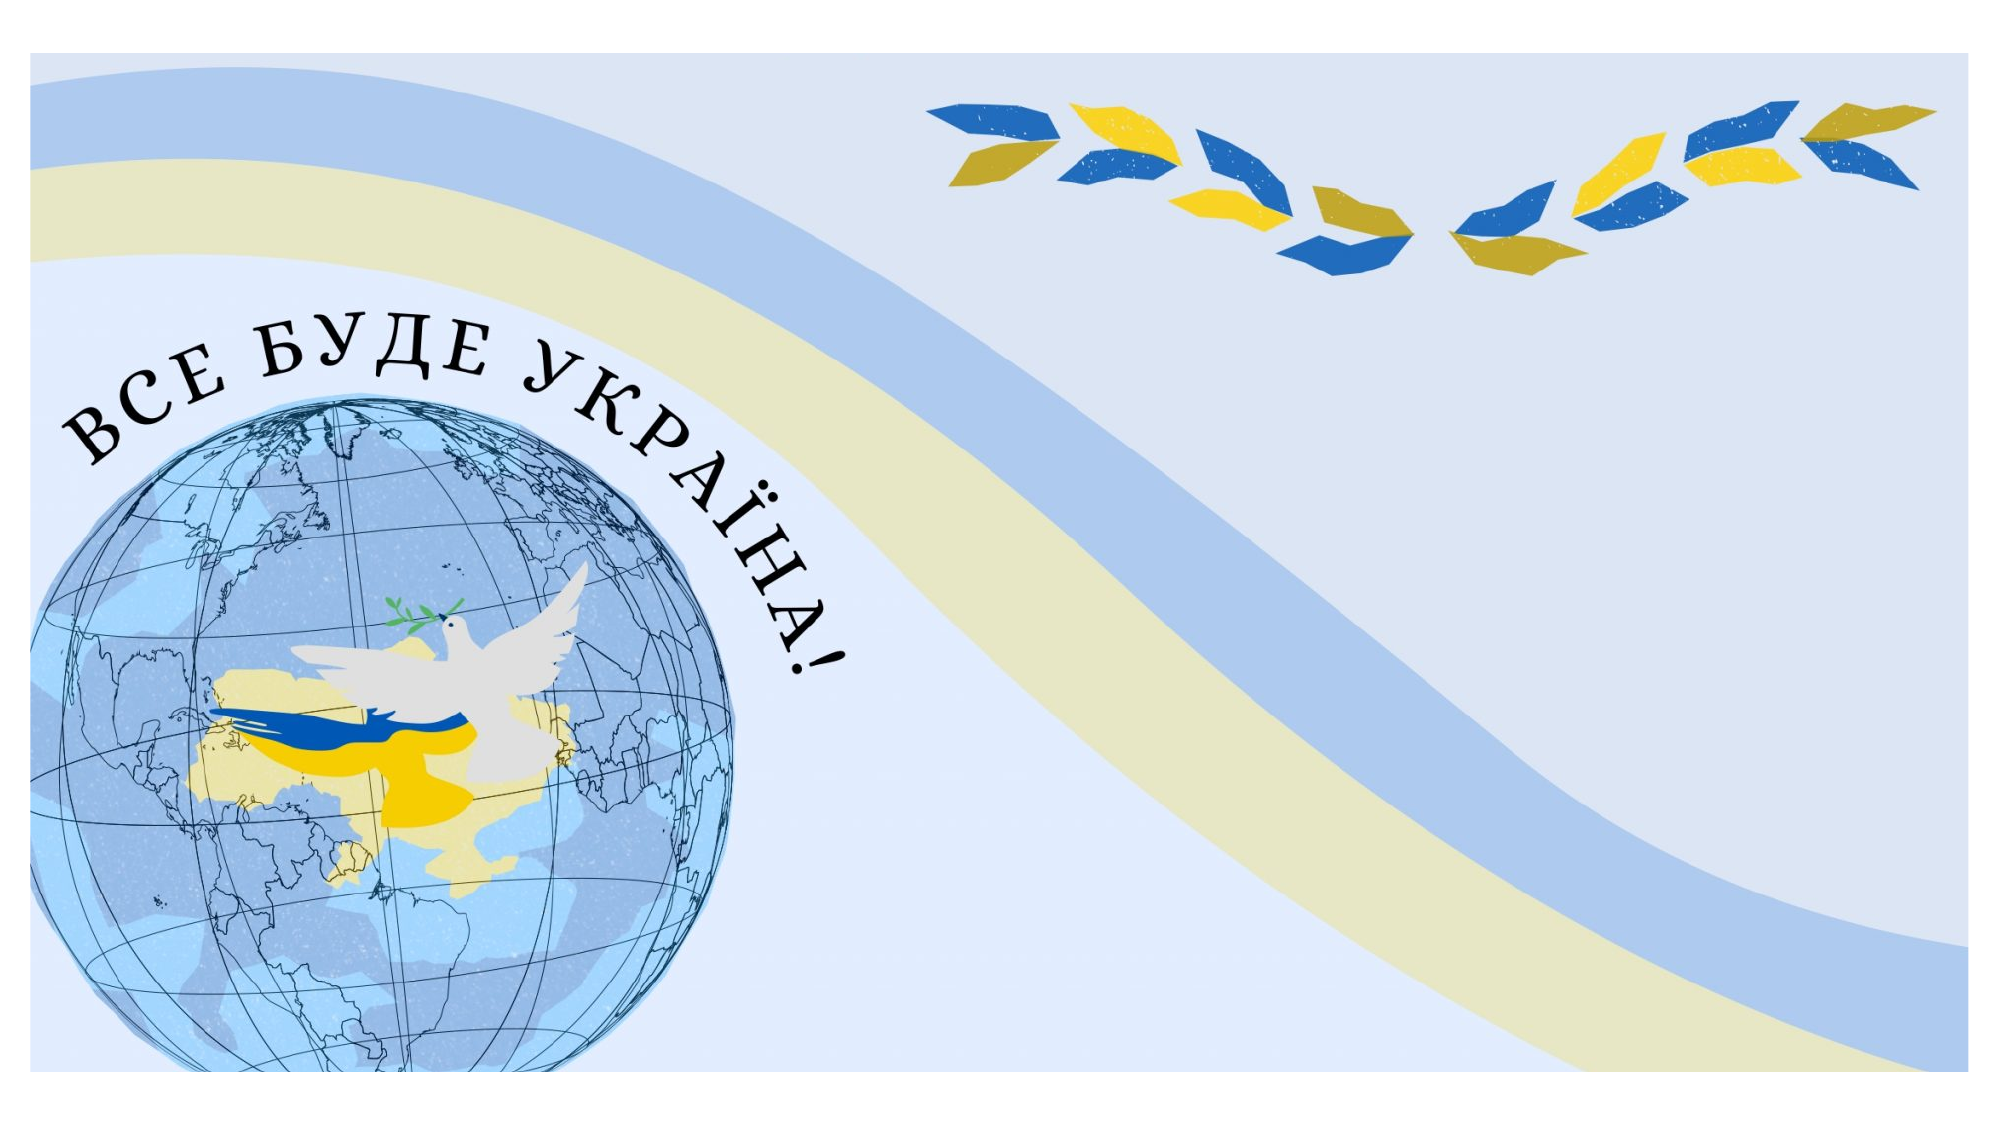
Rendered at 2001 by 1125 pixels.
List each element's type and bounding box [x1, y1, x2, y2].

picture [30, 52, 1969, 1072]
